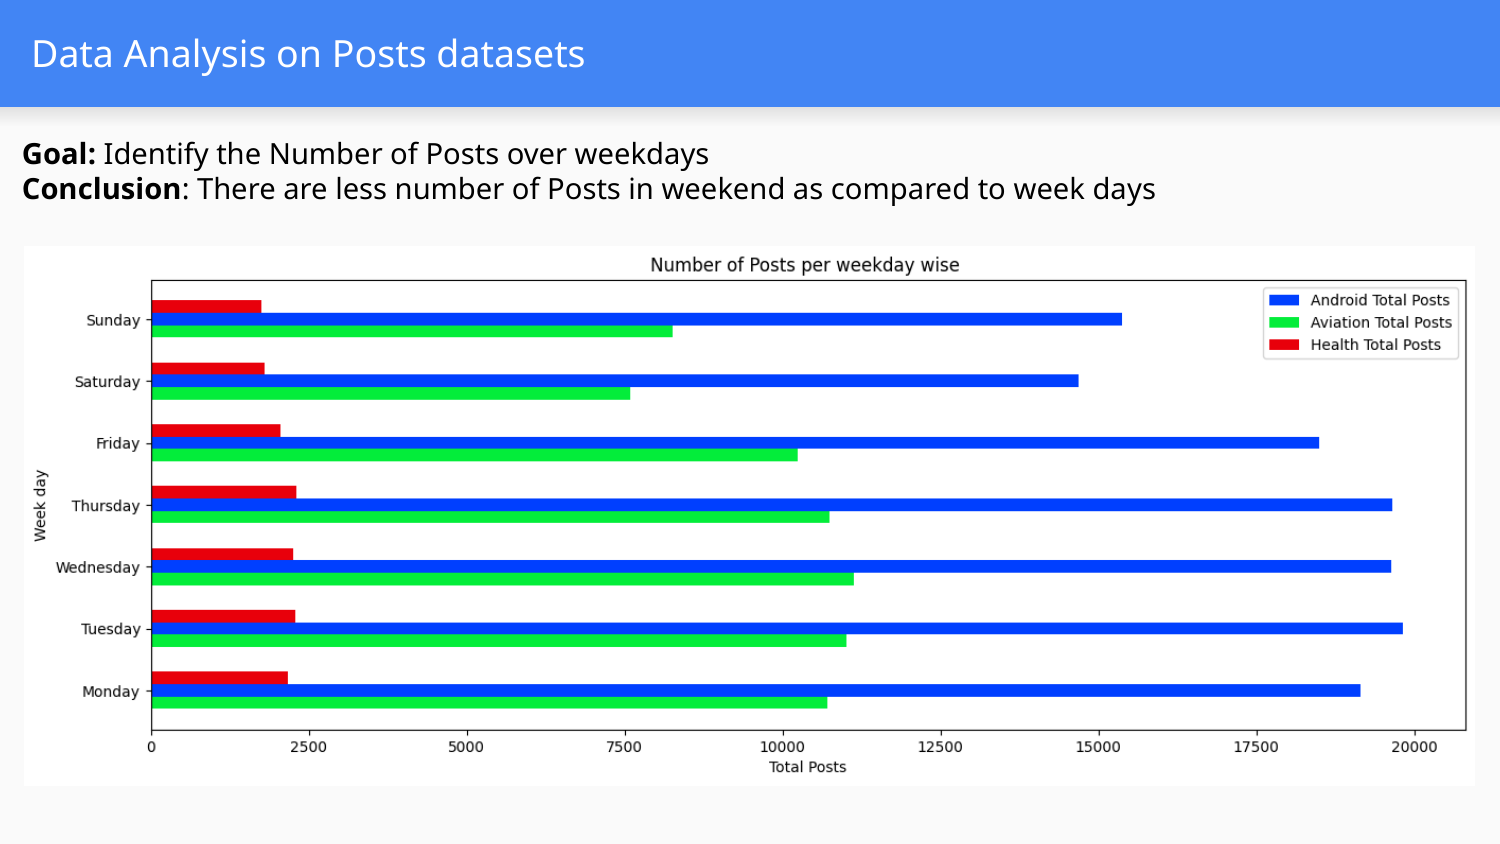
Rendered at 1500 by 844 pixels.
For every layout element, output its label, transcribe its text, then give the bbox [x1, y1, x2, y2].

text_box Goal: Identify the Number of Posts over weekdays Conclusion: There are less number of Posts in weekend as compared to week days [6, 120, 1304, 221]
picture [24, 246, 1476, 786]
title Data Analysis on Posts datasets [16, 2, 1464, 102]
